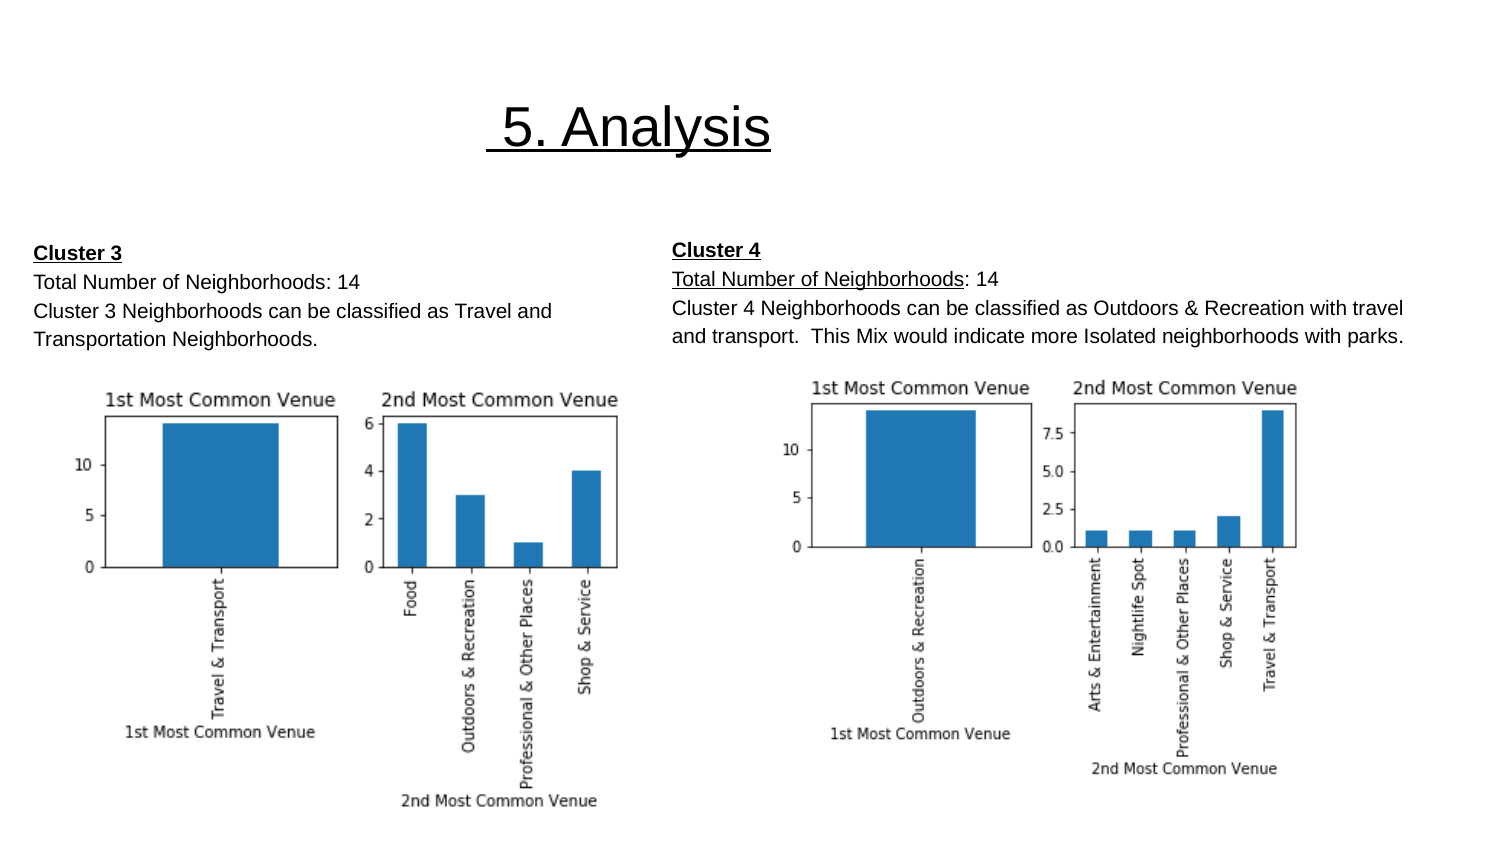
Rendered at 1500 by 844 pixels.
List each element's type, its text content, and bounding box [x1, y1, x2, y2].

picture [728, 367, 1463, 796]
picture [24, 367, 705, 819]
title 5. Analysis [51, 72, 1449, 167]
title Cluster 4 Total Number of Neighborhoods: 14 Cluster 4 Neighborhoods can be classified as Outdoors & Recreation with travel and transport. This Mix would indicate more Isolated neighborhoods with parks. [656, 218, 1438, 343]
title Cluster 3 Total Number of Neighborhoods: 14 Cluster 3 Neighborhoods can be classified as Travel and Transportation Neighborhoods. [18, 221, 592, 340]
